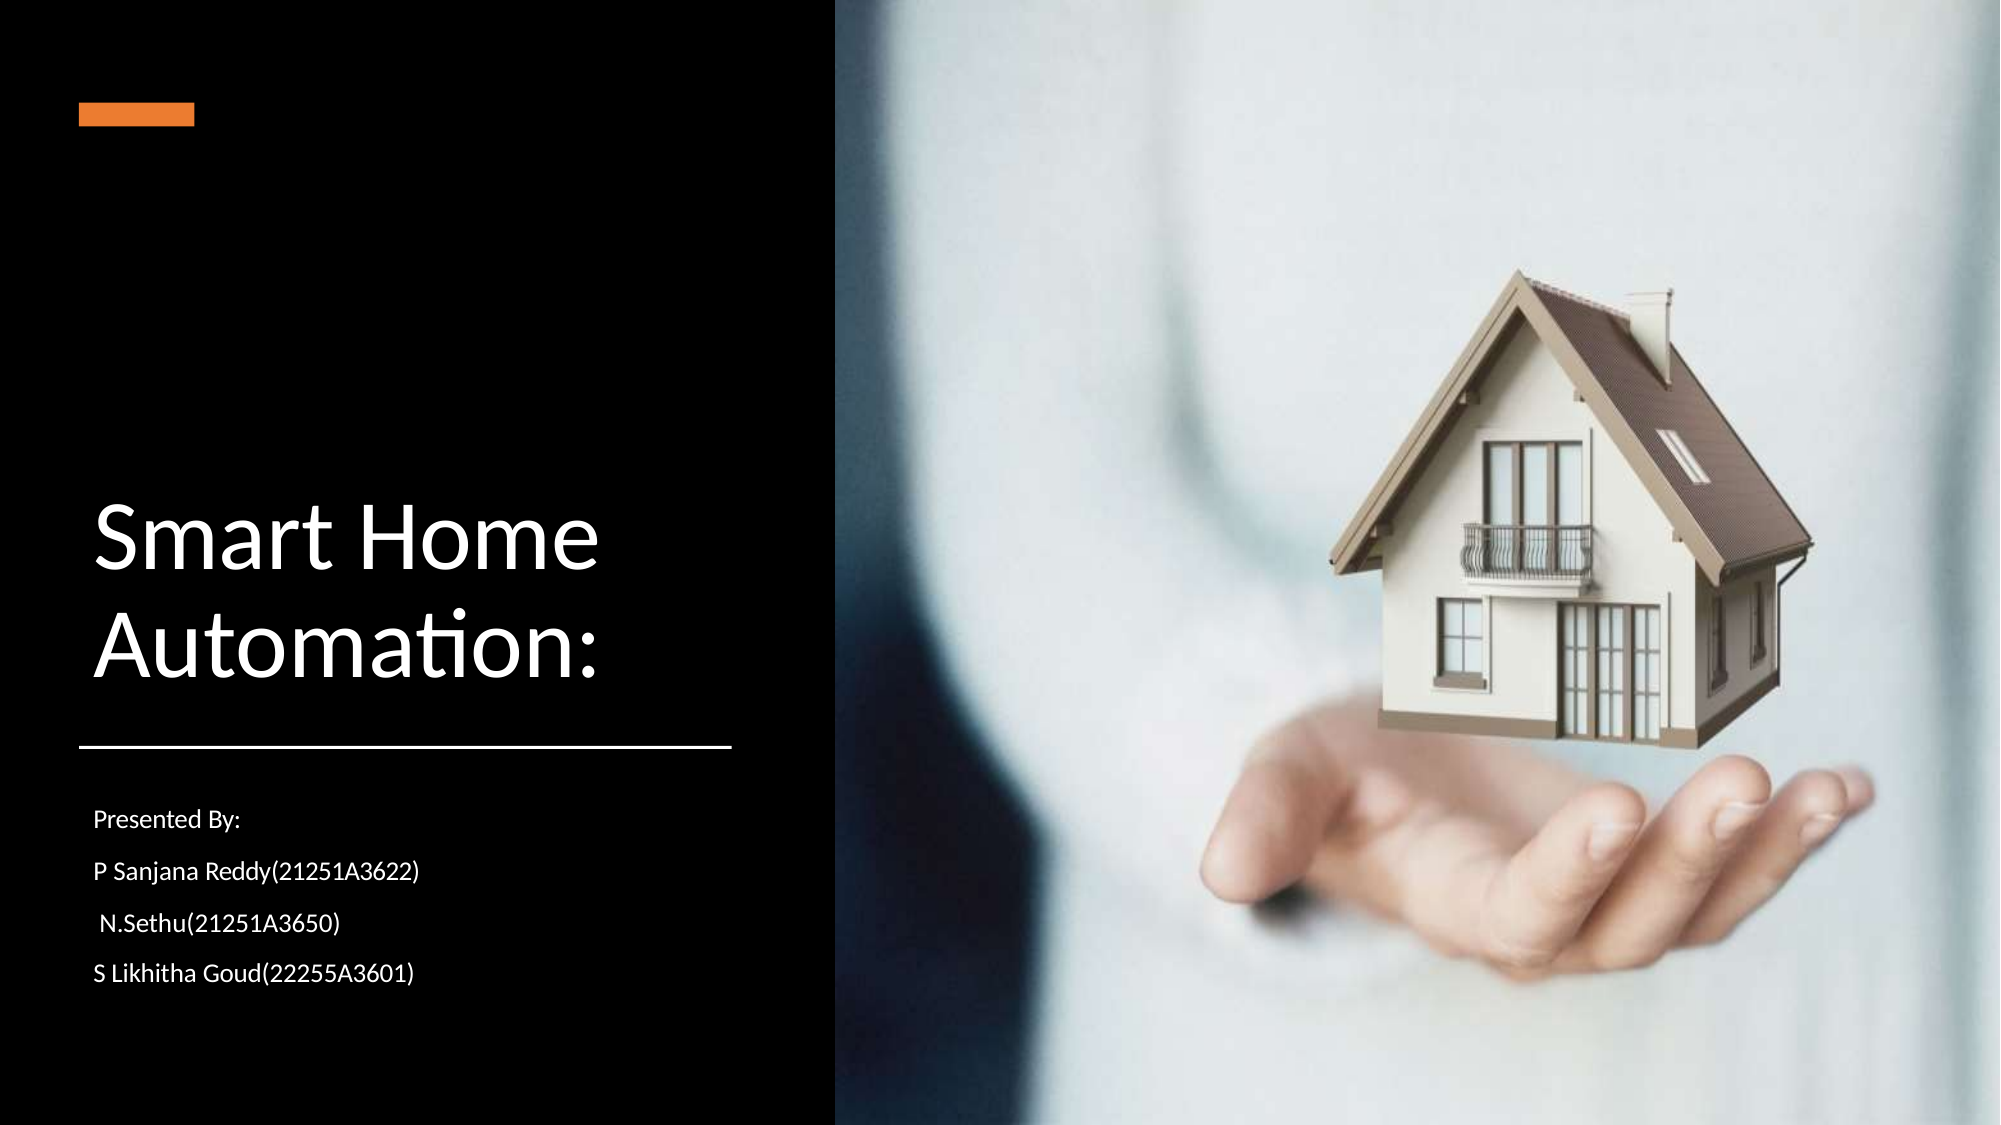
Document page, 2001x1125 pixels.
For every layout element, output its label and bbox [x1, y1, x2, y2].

text_box [78, 102, 732, 750]
picture [0, 0, 2000, 1125]
